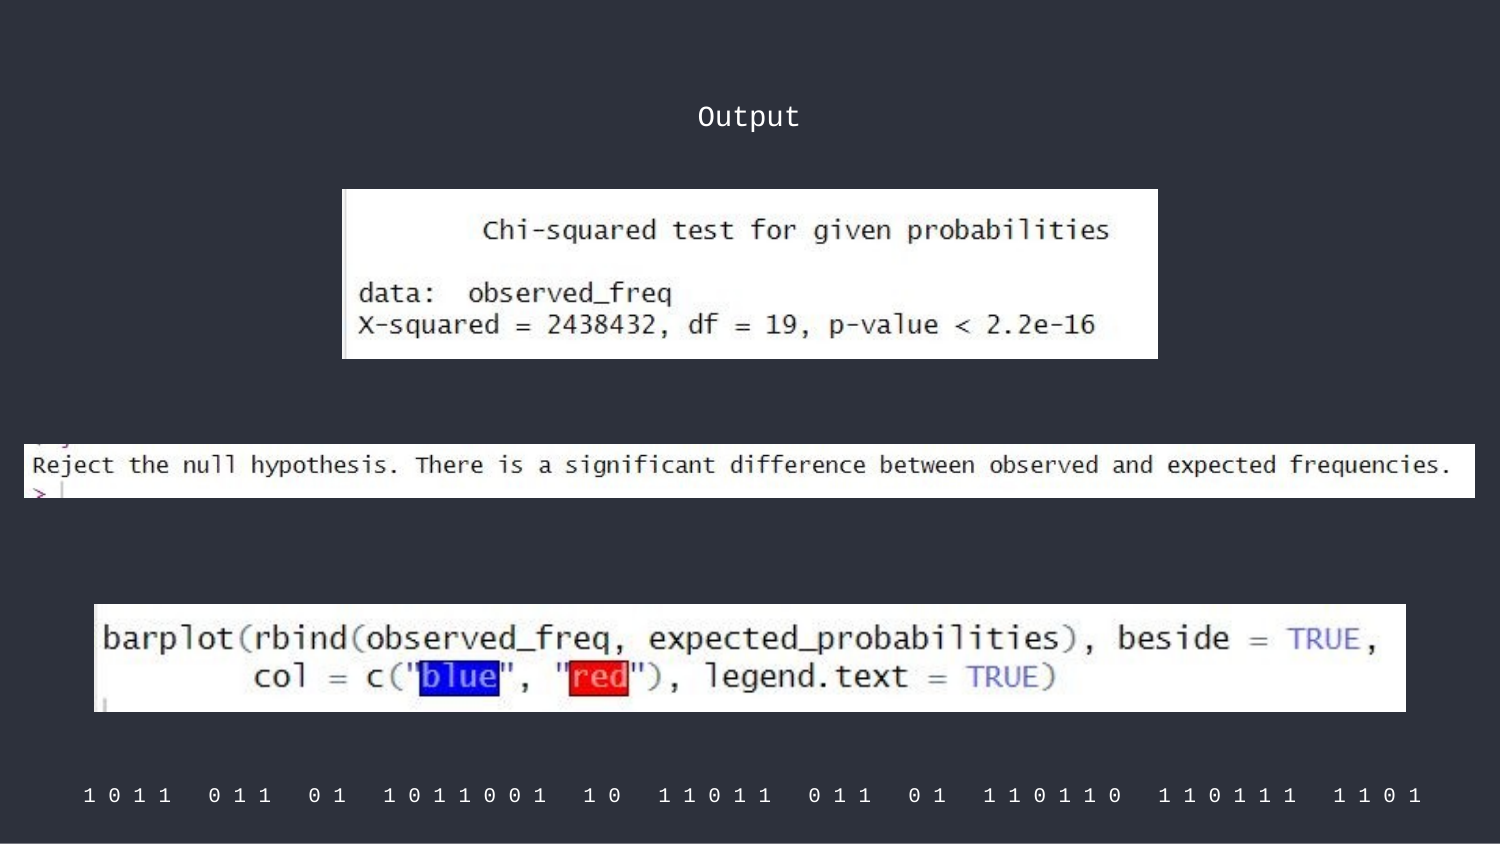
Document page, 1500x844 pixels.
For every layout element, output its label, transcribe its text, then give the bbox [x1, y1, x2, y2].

text_box 1 0 [581, 779, 623, 807]
text_box 1 1 0 1 1 0 [981, 779, 1123, 807]
picture [93, 604, 1407, 712]
text_box 1 0 1 1 [81, 779, 173, 807]
text_box 0 1 [906, 779, 948, 807]
text_box Output [695, 95, 805, 133]
text_box 1 1 0 1 [1331, 779, 1423, 807]
footer 0 1 [306, 779, 348, 844]
text_box 1 1 0 1 1 1 [1156, 779, 1298, 807]
slide_number 0 1 1 [206, 779, 273, 844]
picture [24, 444, 1476, 498]
text_box 1 1 0 1 1 [656, 779, 773, 807]
text_box 1 0 1 1 0 0 1 [381, 779, 548, 807]
text_box 0 1 1 [806, 779, 873, 807]
picture [341, 189, 1158, 359]
